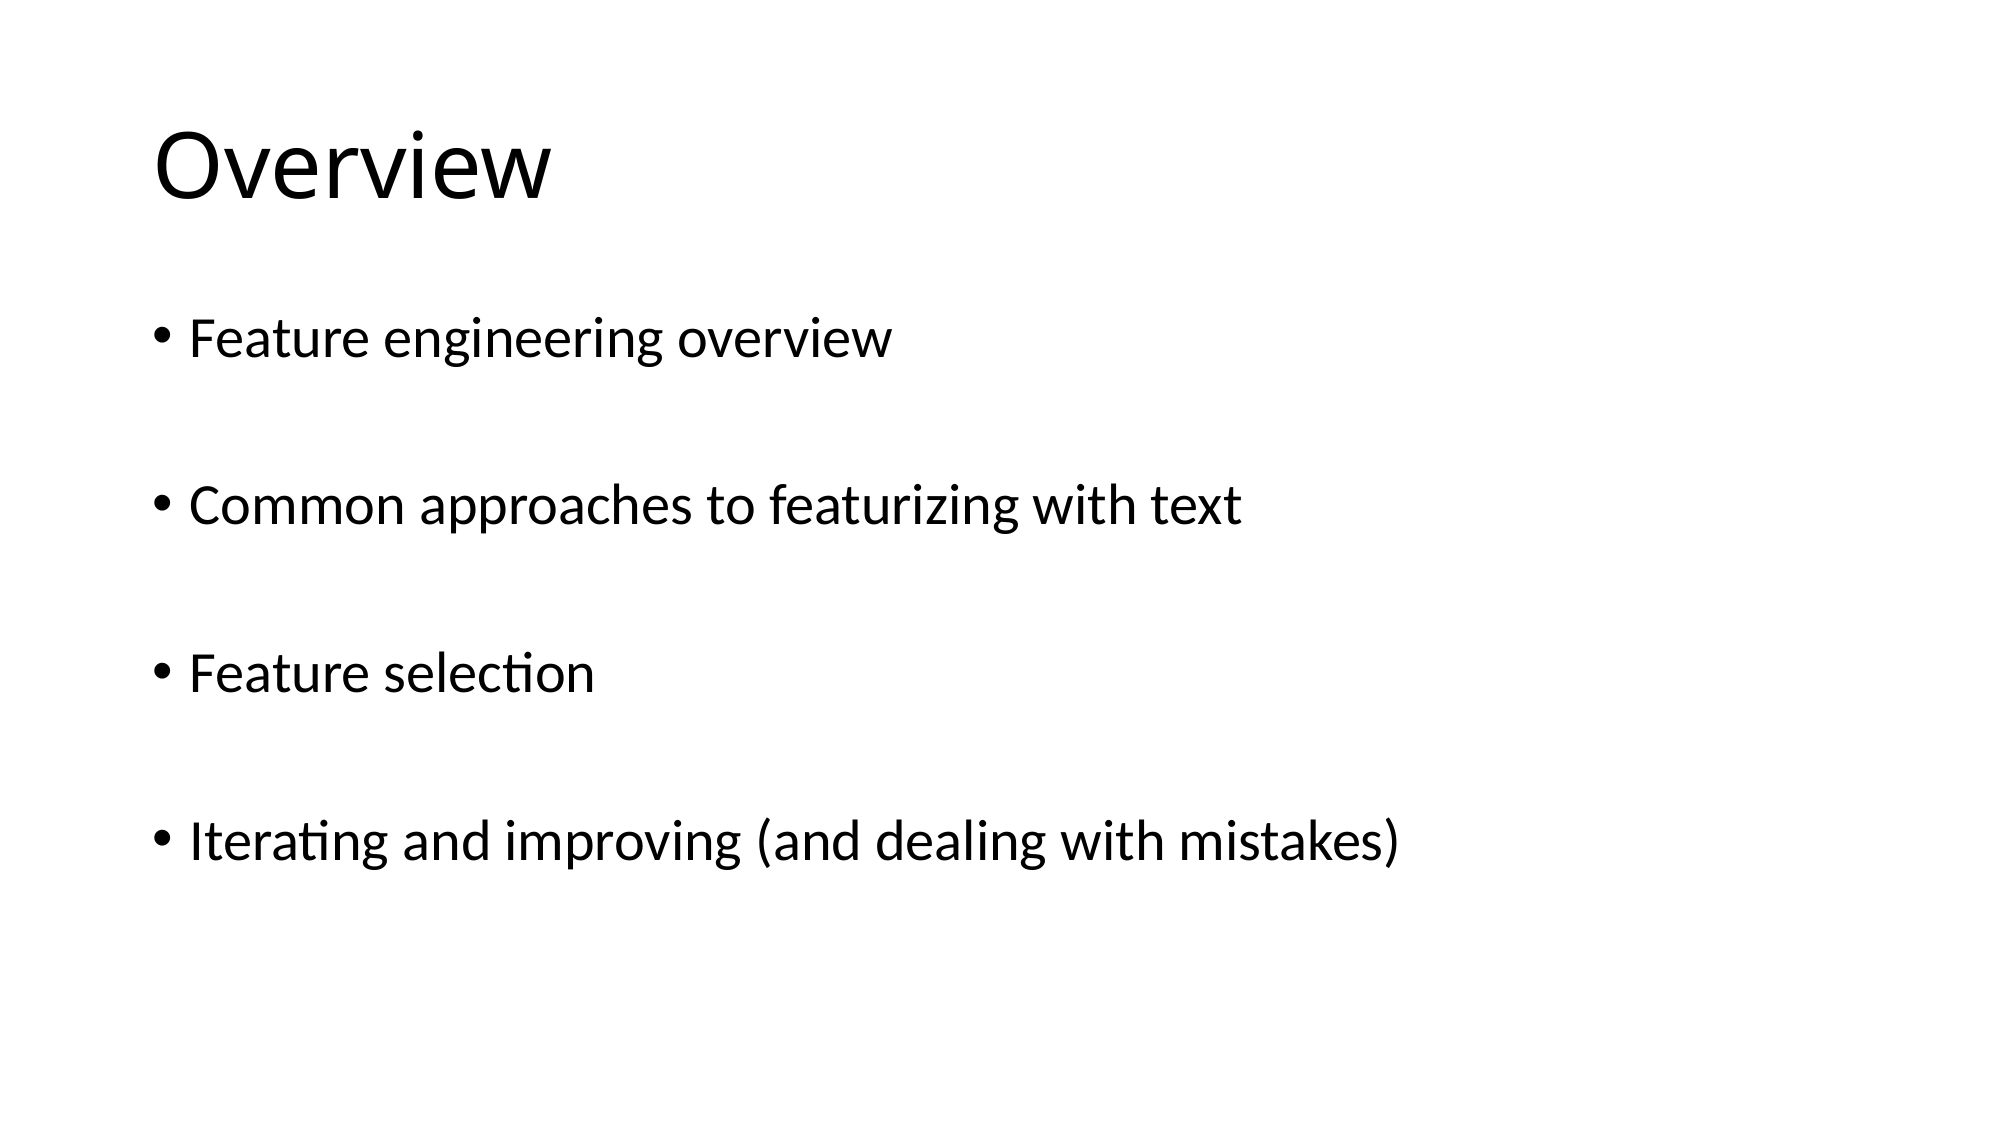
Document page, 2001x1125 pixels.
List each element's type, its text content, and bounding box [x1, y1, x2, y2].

title Overview [137, 59, 1863, 278]
list Feature engineering overview Common approaches to featurizing with text Feature selection Iterating and improving (and dealing with mistakes) [137, 299, 1863, 1014]
